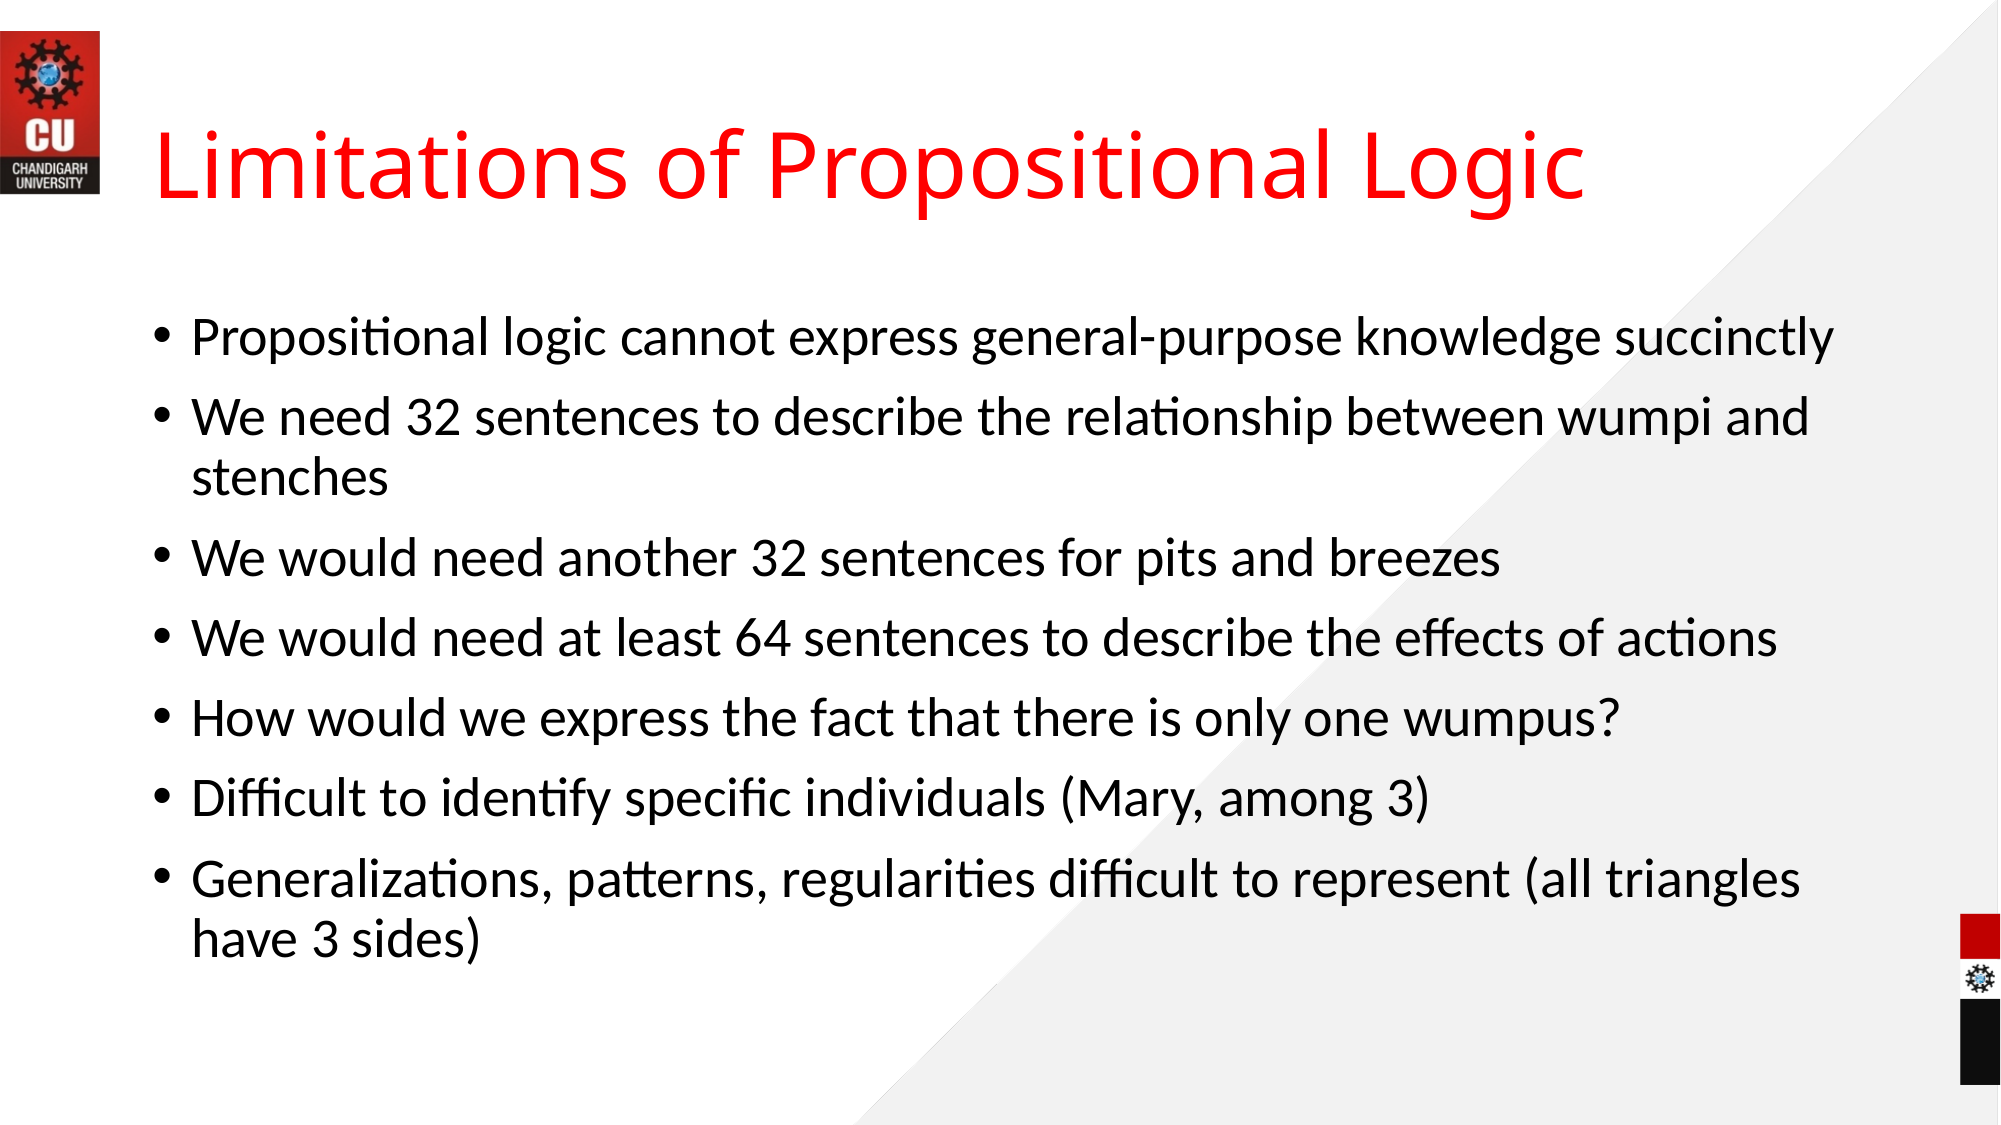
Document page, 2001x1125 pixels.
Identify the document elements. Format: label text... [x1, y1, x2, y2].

picture [0, 0, 2001, 1125]
list Propositional logic cannot express general-purpose knowledge succinctly We need 32 sentences to describe the relationship between wumpi and stenches We would need another 32 sentences for pits and breezes We would need at least 64 sentences to describe the effects of actions How would we express the fact that there is only one wumpus? Difficult to identify specific individuals (Mary, among 3) Generalizations, patterns, regularities difficult to represent (all triangles have 3 sides) [137, 299, 1863, 1014]
title Limitations of Propositional Logic [137, 59, 1863, 278]
